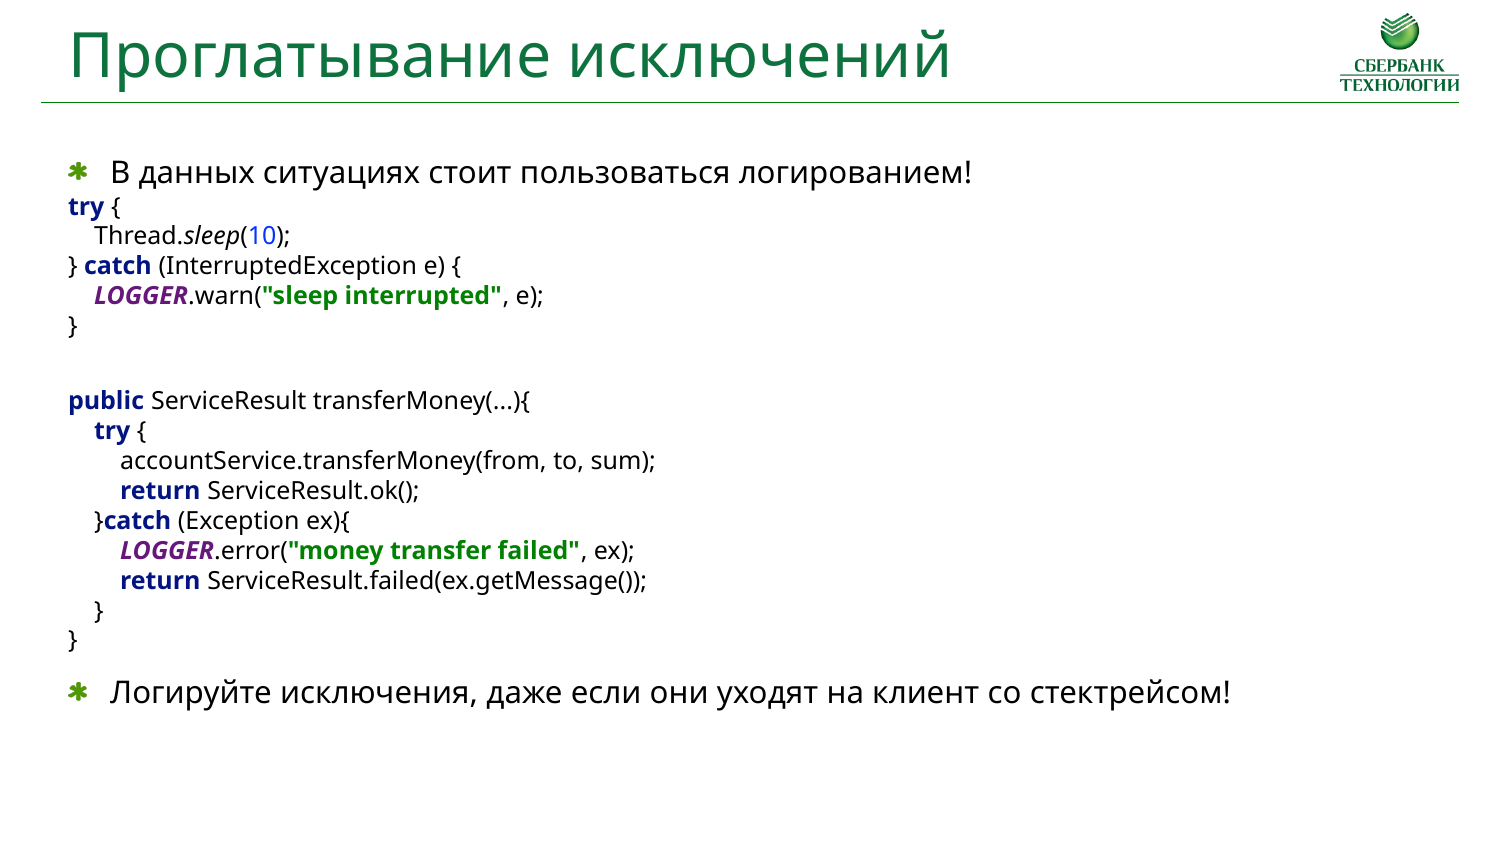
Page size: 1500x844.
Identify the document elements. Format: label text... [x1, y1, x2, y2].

picture [68, 162, 87, 180]
picture [68, 682, 87, 701]
text_box Проглатывание исключений [64, 10, 1436, 94]
text_box В данных ситуациях стоит пользоваться логированием! try { Thread.sleep(10); } catch (InterruptedException e) { LOGGER.warn("sleep interrupted", e); } public ServiceResult transferMoney(...){ try { accountService.transferMoney(from, to, sum); return ServiceResult.ok(); }catch (Exception ex){ LOGGER.error("money transfer failed", ex); return ServiceResult.failed(ex.getMessage()); } } Логируйте исключения, даже если они уходят на клиент со стектрейсом! [64, 129, 1436, 715]
picture [1436, 13, 1459, 91]
